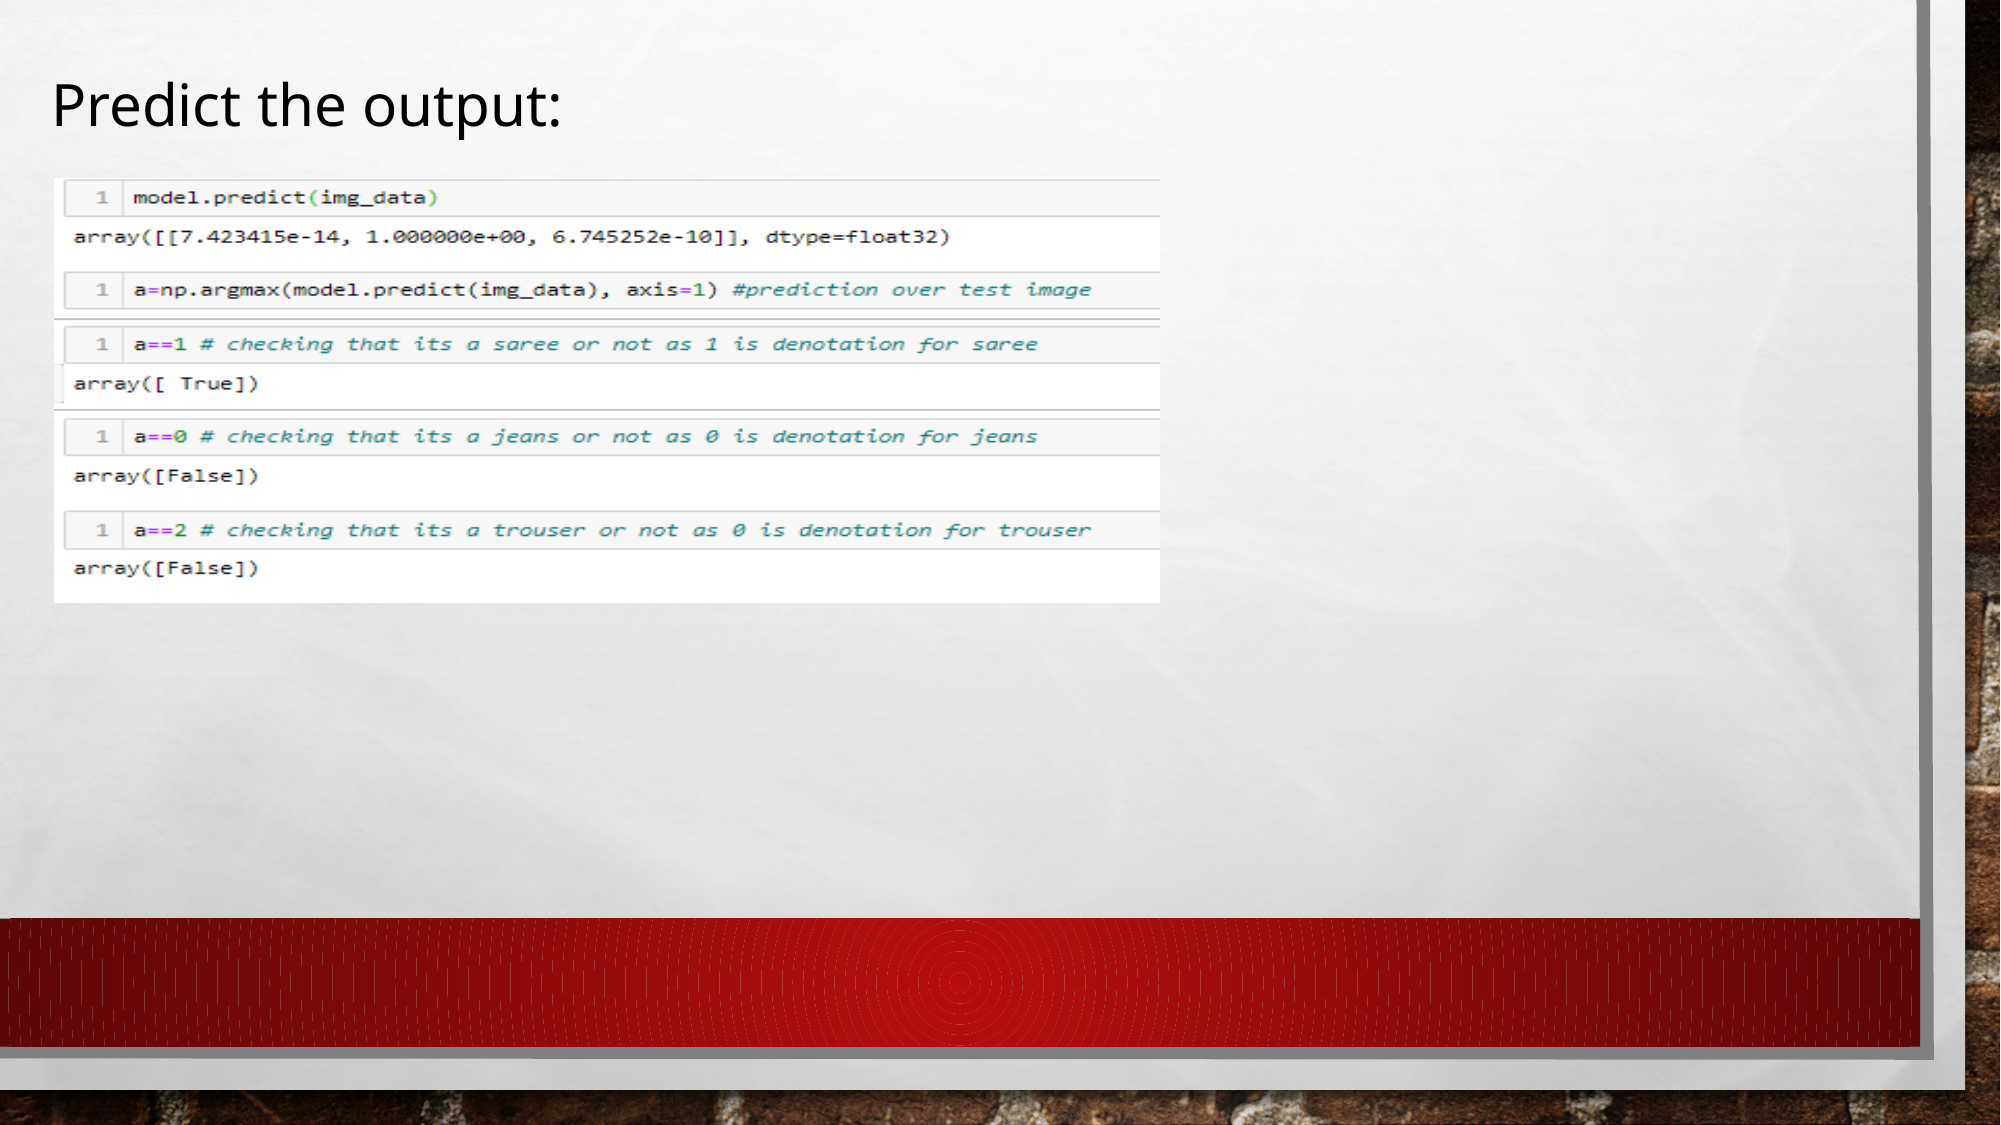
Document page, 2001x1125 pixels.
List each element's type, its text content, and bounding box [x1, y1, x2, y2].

picture [0, 0, 2000, 1125]
picture [53, 178, 1160, 604]
text_box Predict the output: [36, 61, 727, 146]
